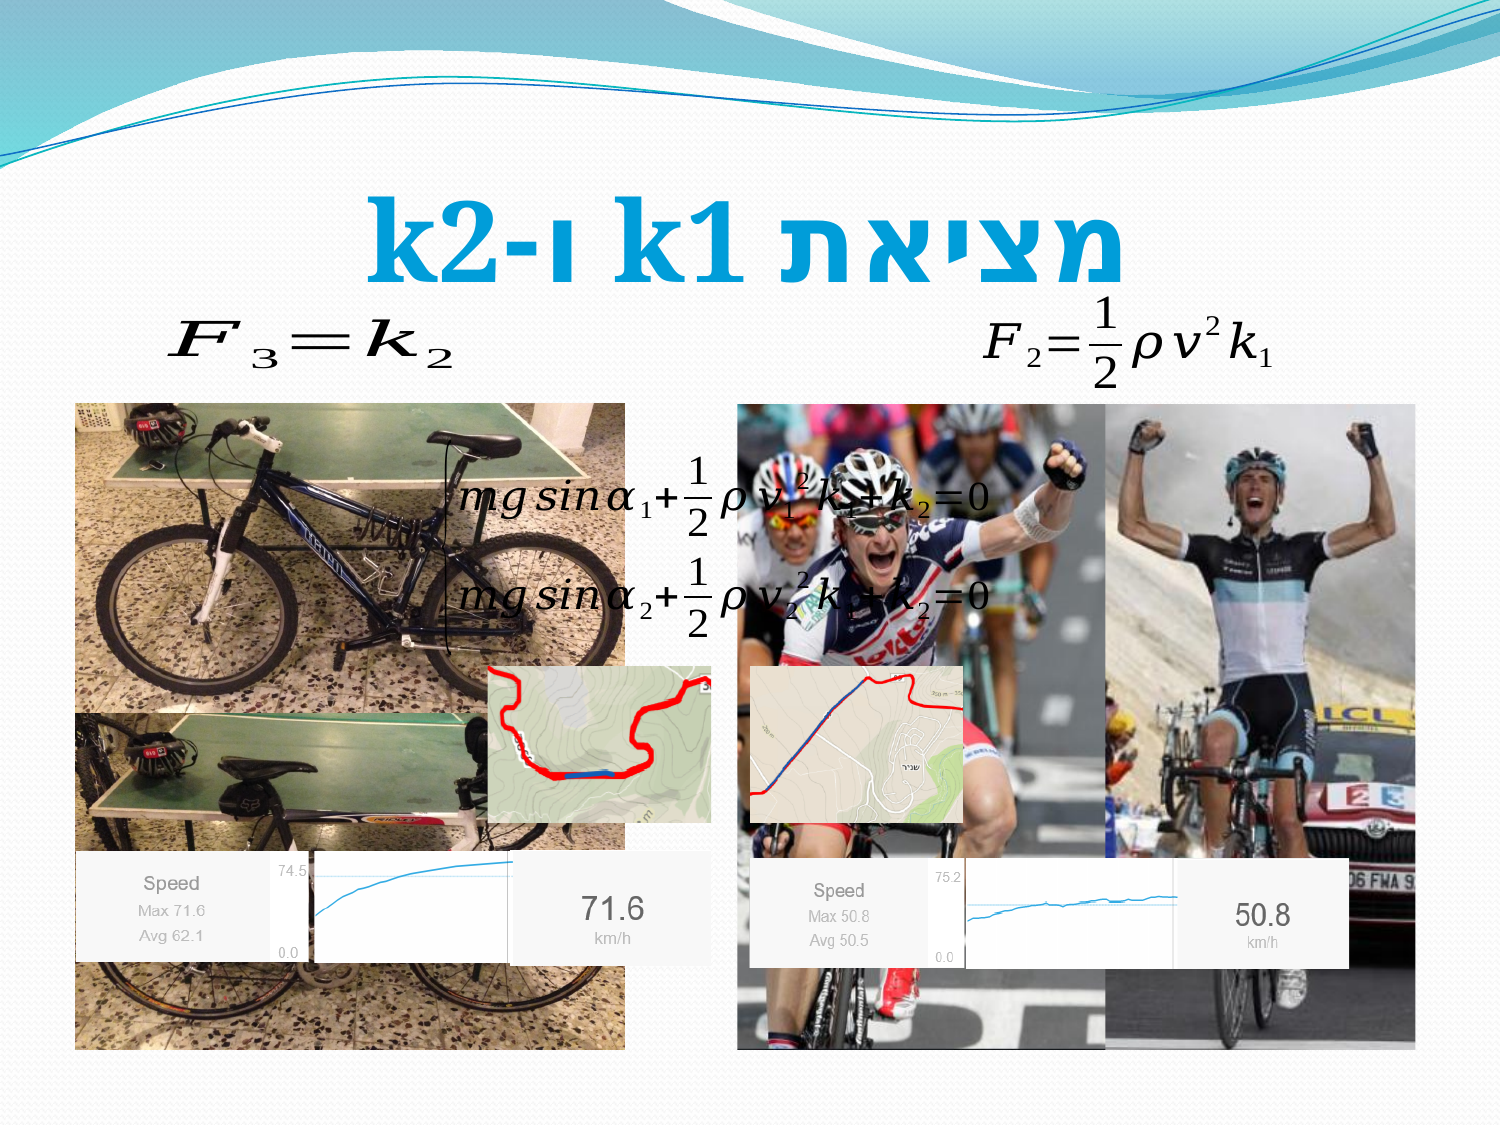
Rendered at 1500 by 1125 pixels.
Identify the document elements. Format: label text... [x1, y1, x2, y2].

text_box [748, 858, 1350, 969]
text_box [74, 403, 626, 851]
text_box מציאת k1 ו-k2 [350, 162, 1148, 313]
picture [749, 666, 963, 823]
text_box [434, 437, 1013, 658]
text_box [75, 850, 711, 966]
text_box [74, 977, 626, 1051]
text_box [737, 404, 1416, 1050]
picture [487, 666, 712, 823]
